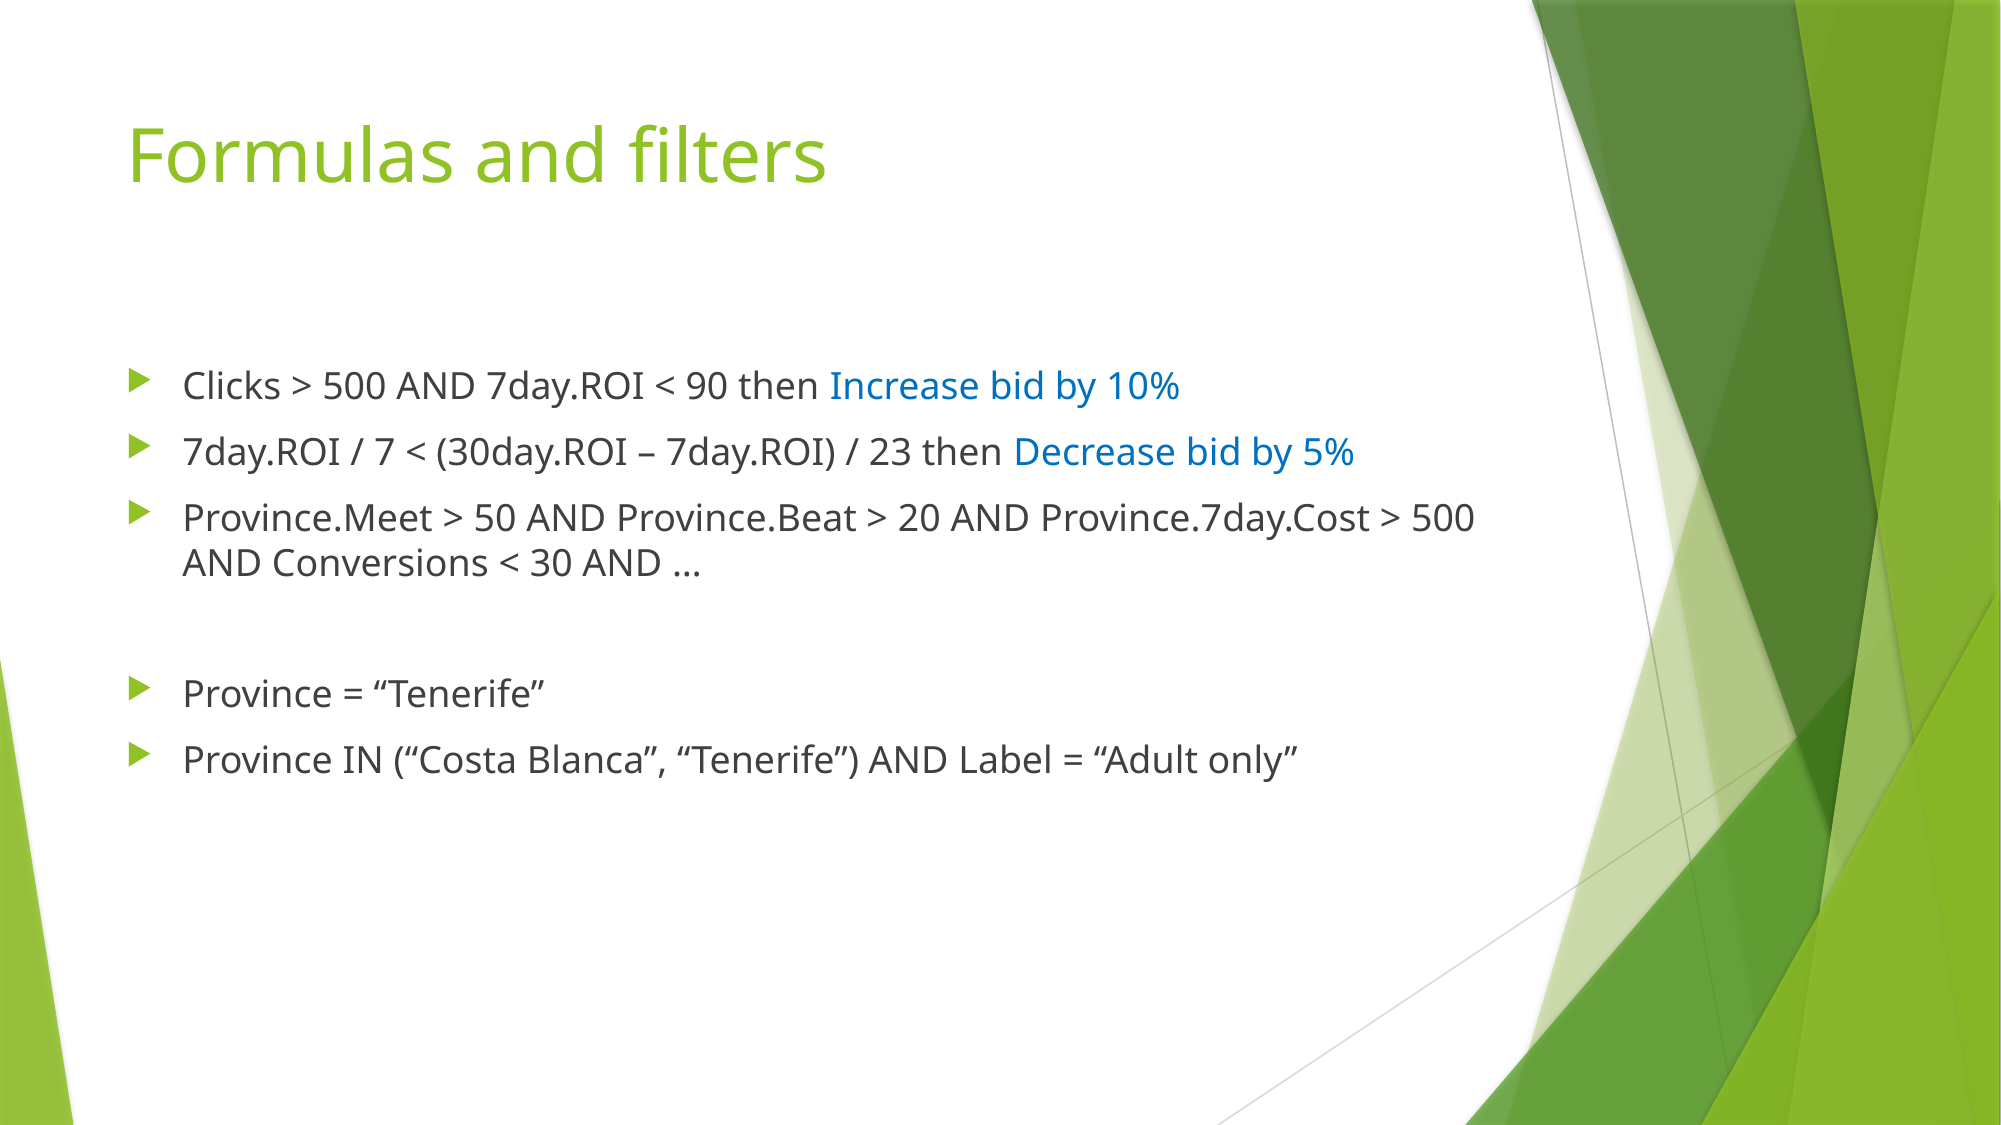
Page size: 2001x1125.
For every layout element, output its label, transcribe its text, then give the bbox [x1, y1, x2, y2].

title Formulas and filters [111, 99, 1522, 317]
list Clicks > 500 AND 7day.ROI < 90 then Increase bid by 10% 7day.ROI / 7 < (30day.ROI – 7day.ROI) / 23 then Decrease bid by 5% Province.Meet > 50 AND Province.Beat > 20 AND Province.7day.Cost > 500 AND Conversions < 30 AND … Province = “Tenerife” Province IN (“Costa Blanca”, “Tenerife”) AND Label = “Adult only” [111, 354, 1522, 992]
